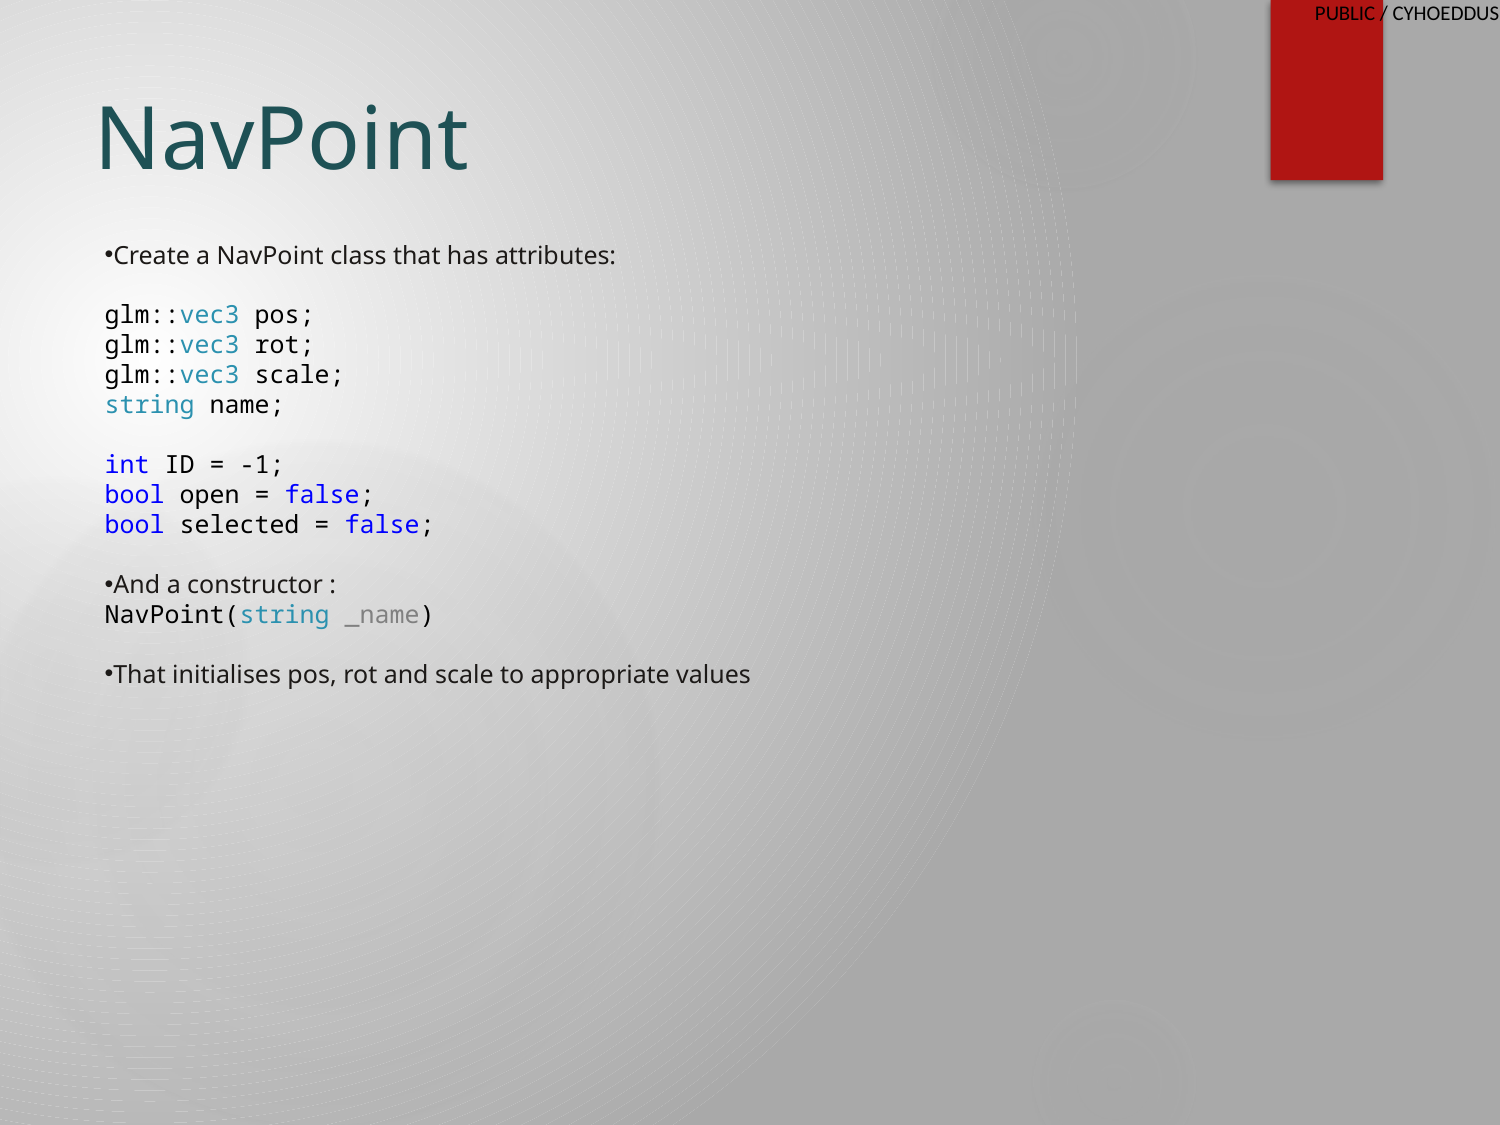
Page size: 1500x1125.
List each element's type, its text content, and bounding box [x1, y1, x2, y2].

text_box Create a NavPoint class that has attributes: glm::vec3 pos; glm::vec3 rot; glm::vec3 scale; string name; int ID = -1; bool open = false; bool selected = false; And a constructor : NavPoint(string _name) That initialises pos, rot and scale to appropriate values [89, 231, 987, 741]
title NavPoint [79, 74, 1237, 304]
